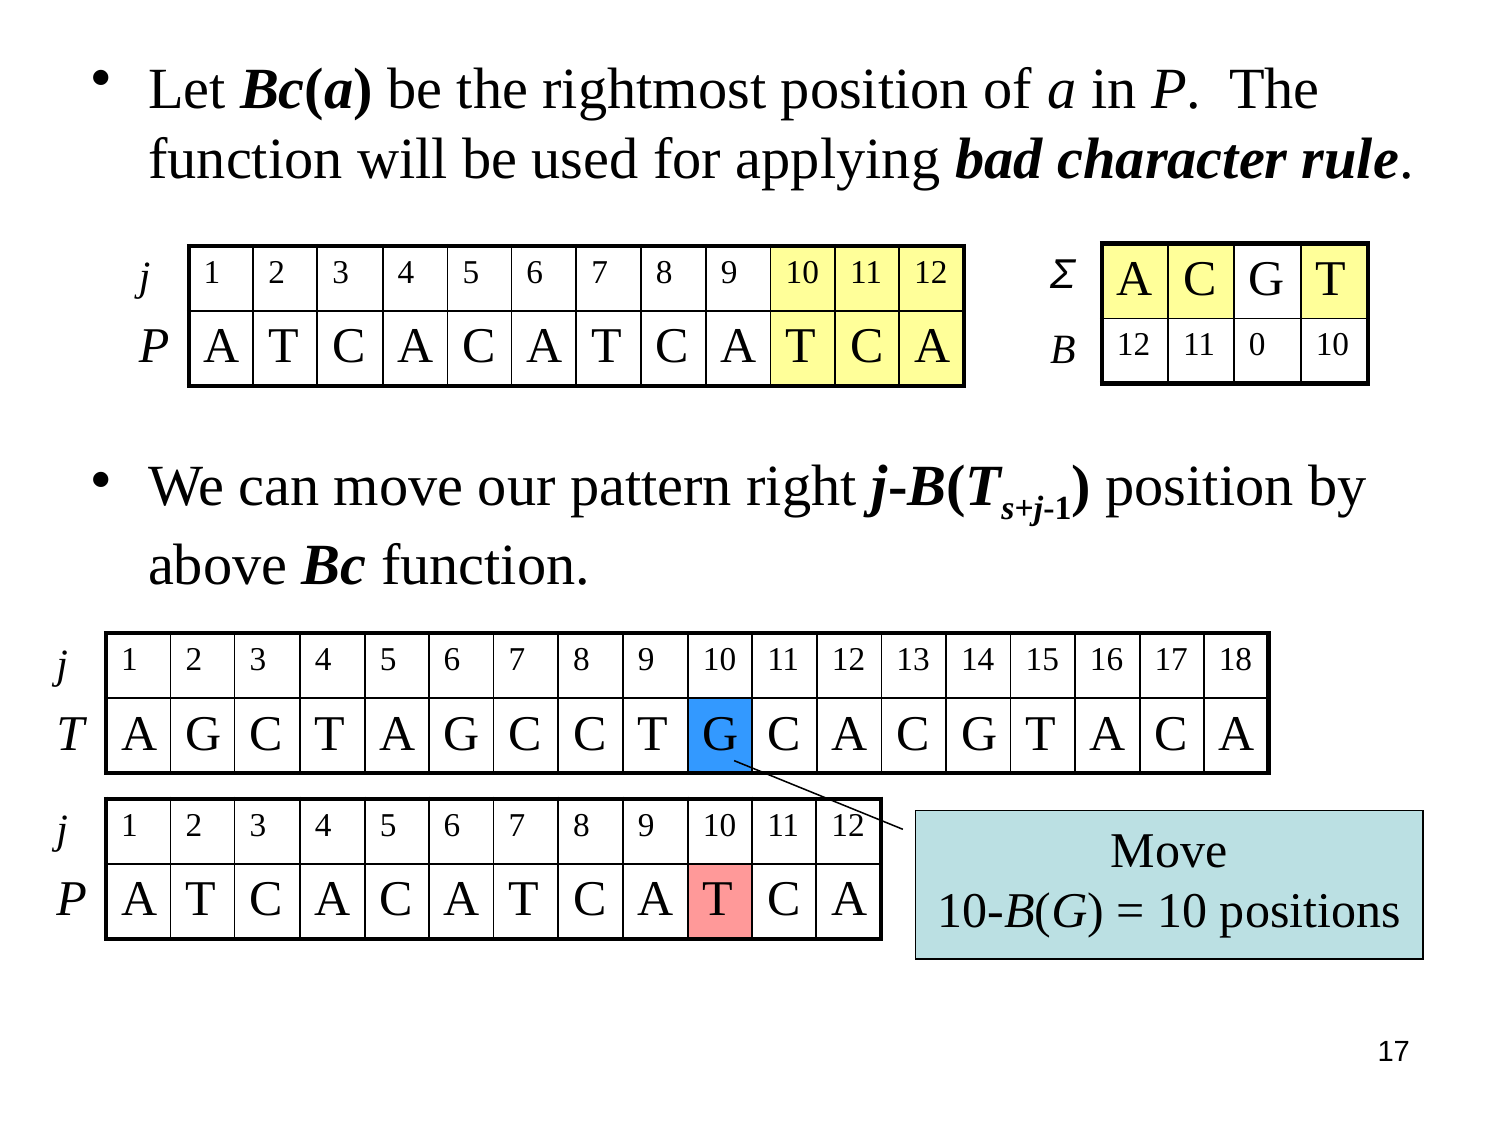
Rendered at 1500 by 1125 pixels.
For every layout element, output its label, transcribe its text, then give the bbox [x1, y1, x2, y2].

table_cell C [642, 312, 705, 384]
table_cell P [124, 311, 187, 386]
table_cell C [753, 699, 816, 771]
table_cell T [771, 312, 834, 384]
table_cell 11 [1169, 319, 1233, 381]
table_header 12 [818, 635, 881, 697]
table_header 3 [235, 801, 299, 863]
table_header 14 [947, 635, 1010, 697]
table_cell G [430, 699, 493, 771]
table_header j [41, 799, 104, 864]
table_header 6 [430, 801, 493, 863]
table_cell T [1011, 699, 1074, 771]
table_cell C [559, 865, 622, 937]
table_cell G [947, 699, 1010, 771]
table_header 3 [318, 248, 382, 310]
table_header 7 [494, 635, 557, 697]
table_header 4 [384, 248, 447, 310]
table_header j [124, 246, 187, 311]
table_header 3 [235, 635, 299, 697]
table_header j [41, 633, 104, 698]
table_cell A [108, 865, 170, 937]
table_header 17 [1141, 635, 1203, 697]
text_box Move 10-B(G) = 10 positions [915, 810, 1424, 960]
table_header 1 [191, 248, 252, 310]
table_header 5 [366, 801, 428, 863]
table_cell C [836, 312, 898, 384]
table_cell A [430, 865, 493, 937]
table_header 9 [707, 248, 770, 310]
table_header 8 [559, 635, 622, 697]
table_cell 0 [1235, 319, 1300, 381]
table_cell A [384, 312, 447, 384]
table_header 11 [753, 635, 816, 697]
table_header 12 [817, 801, 879, 863]
table_header 2 [254, 248, 316, 310]
table_header 9 [624, 635, 687, 697]
table_cell T [301, 699, 364, 771]
table_cell G [689, 699, 751, 771]
table_cell C [494, 699, 557, 771]
table_cell C [1141, 699, 1203, 771]
table_header 10 [689, 801, 751, 863]
table_cell T [494, 865, 557, 937]
table_header 5 [448, 248, 511, 310]
table_header 16 [1076, 635, 1139, 697]
table_header 4 [301, 801, 364, 863]
table_cell C [448, 312, 511, 384]
table_header 10 [689, 635, 751, 697]
table_cell B [1035, 318, 1100, 384]
table_header G [1235, 246, 1300, 318]
table_cell C [235, 699, 299, 771]
table_cell T [577, 312, 640, 384]
table_header 9 [624, 801, 687, 863]
table_cell A [1205, 699, 1266, 771]
table_cell A [818, 699, 881, 771]
table_header 18 [1205, 635, 1266, 697]
table_cell P [41, 864, 104, 939]
table_header 4 [301, 635, 364, 697]
table_cell T [624, 699, 687, 771]
table_header 1 [108, 635, 170, 697]
table_cell A [512, 312, 575, 384]
table_header 11 [836, 248, 898, 310]
table_header 15 [1011, 635, 1074, 697]
table_header C [1169, 246, 1233, 318]
table_cell T [254, 312, 316, 384]
table_header T [1302, 246, 1366, 318]
table_cell T [41, 698, 104, 773]
table_header 6 [430, 635, 493, 697]
table_header 2 [171, 801, 234, 863]
table_cell A [900, 312, 962, 384]
table_cell A [191, 312, 252, 384]
table_header 2 [171, 635, 234, 697]
table_header 6 [512, 248, 575, 310]
table_header Σ [1035, 243, 1100, 318]
list Let Bc(a) be the rightmost position of a in P. The function will be used for applying bad character rule. We can move our pattern right j-B(Ts+j-1) position by above Bc function. [76, 42, 1447, 1024]
table_cell C [753, 865, 815, 937]
table_header 10 [771, 248, 834, 310]
table_header 8 [642, 248, 705, 310]
table_cell G [171, 699, 234, 771]
table_cell A [108, 699, 170, 771]
table_header 8 [559, 801, 622, 863]
table_cell C [235, 865, 299, 937]
table_cell C [559, 699, 622, 771]
table_header 13 [882, 635, 945, 697]
table_header 1 [108, 801, 170, 863]
table_cell A [366, 699, 428, 771]
table_cell A [624, 865, 687, 937]
table_header 11 [753, 801, 815, 863]
table_cell A [301, 865, 364, 937]
table_cell A [707, 312, 770, 384]
table_header A [1104, 246, 1167, 318]
table_cell C [318, 312, 382, 384]
table_header 7 [494, 801, 557, 863]
table_cell 10 [1302, 319, 1366, 381]
table_header 7 [577, 248, 640, 310]
table_cell T [171, 865, 234, 937]
table_cell C [882, 699, 945, 771]
table_cell C [366, 865, 428, 937]
table_header 12 [900, 248, 962, 310]
table_cell T [689, 865, 751, 937]
table_cell 12 [1104, 319, 1167, 381]
table_cell A [1076, 699, 1139, 771]
table_header 5 [366, 635, 428, 697]
table_cell A [817, 865, 879, 937]
slide_number 17 [1074, 1024, 1425, 1103]
